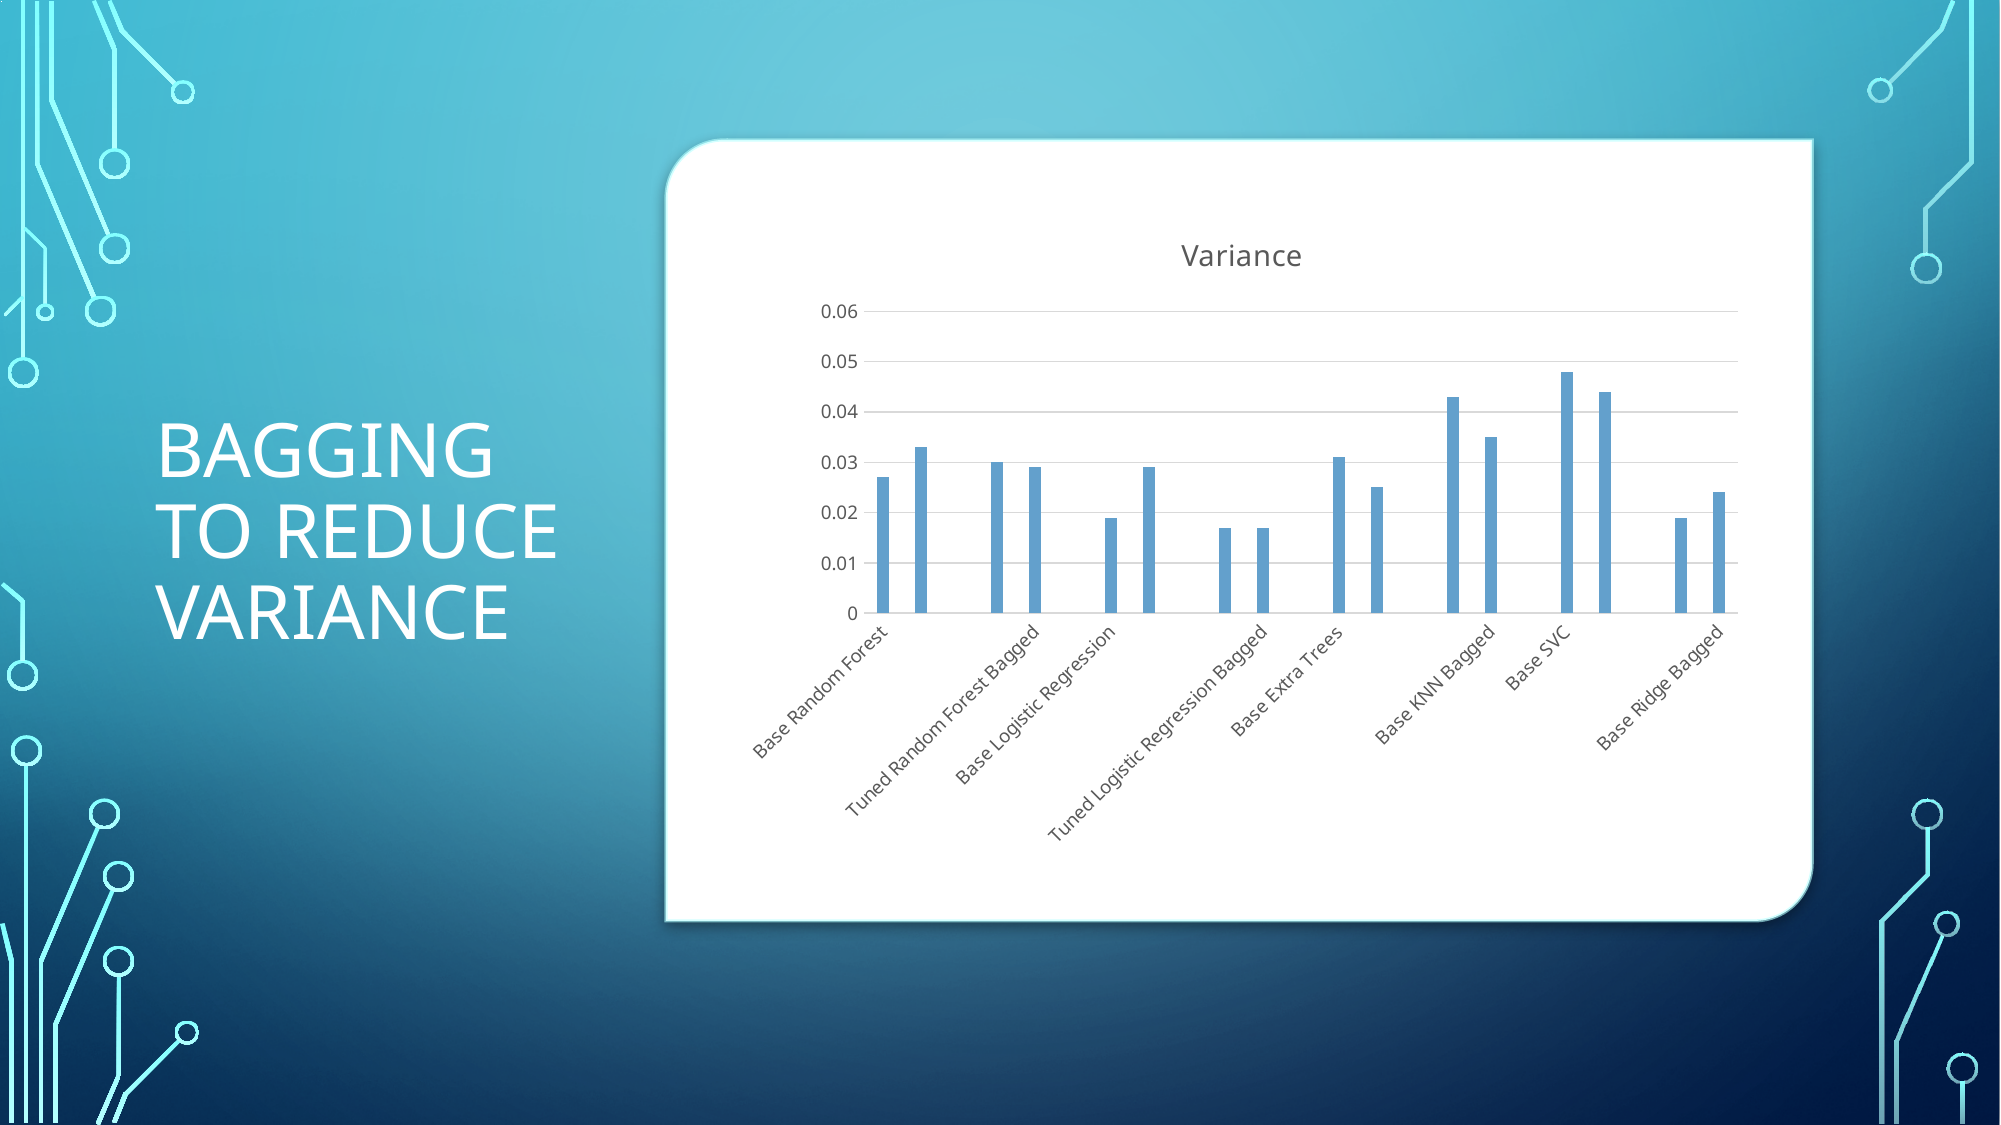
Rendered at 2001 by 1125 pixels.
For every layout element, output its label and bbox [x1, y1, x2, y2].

text_box [1866, 0, 1978, 1124]
picture [201, 0, 2000, 1125]
text_box [0, 0, 201, 1125]
chart [725, 205, 1759, 863]
